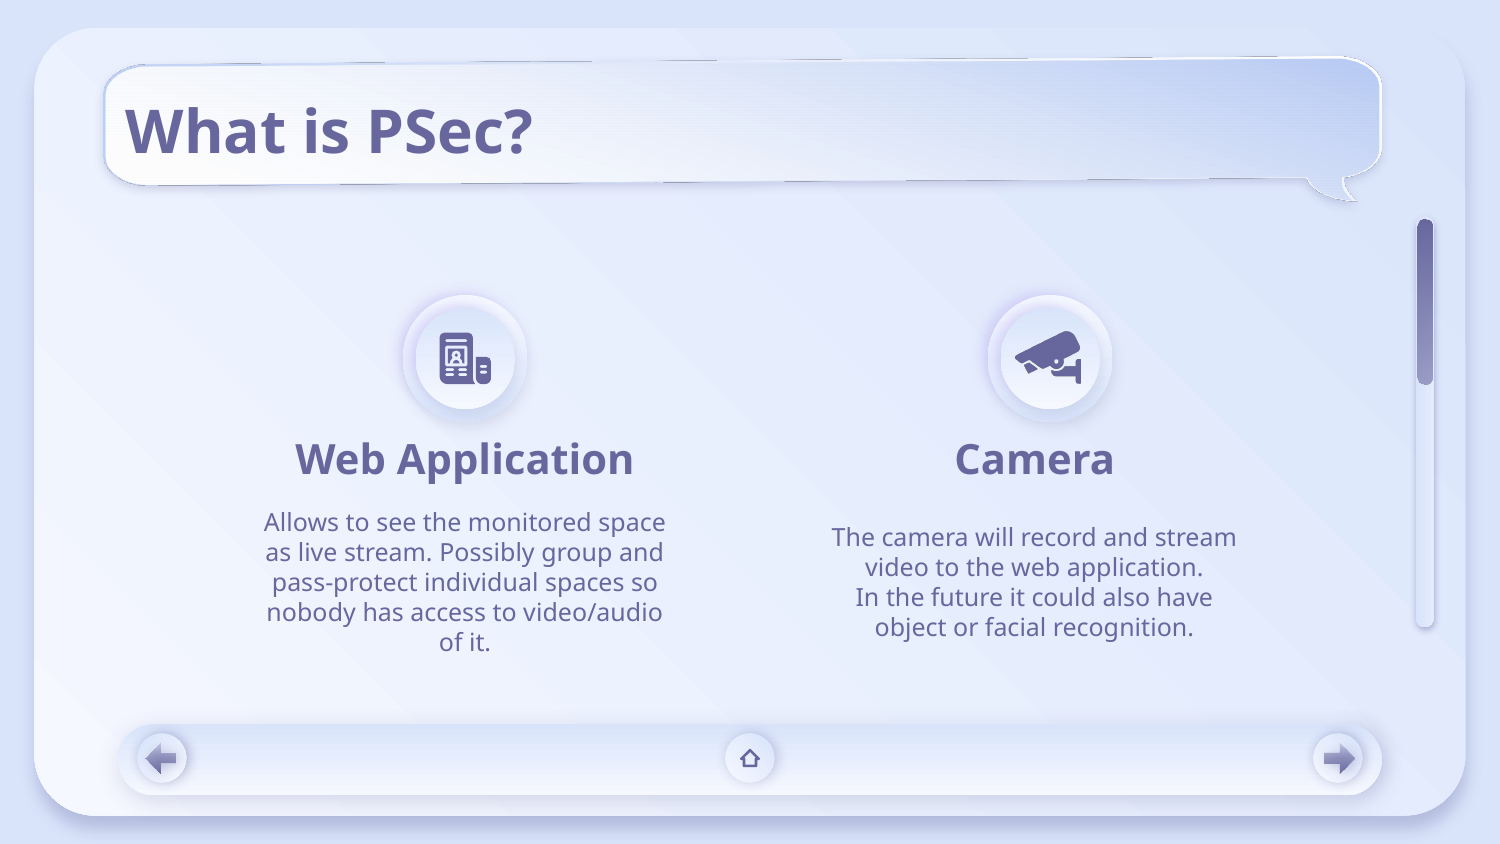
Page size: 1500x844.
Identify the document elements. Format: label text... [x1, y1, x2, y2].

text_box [987, 294, 1113, 422]
subtitle Camera [808, 421, 1262, 494]
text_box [402, 294, 528, 422]
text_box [117, 723, 1383, 796]
picture [103, 55, 1383, 202]
picture [1013, 321, 1087, 396]
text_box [439, 332, 492, 385]
subtitle Web Application [238, 421, 692, 495]
subtitle The camera will record and stream video to the web application. In the future it could also have object or facial recognition. [808, 494, 1262, 669]
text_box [1415, 216, 1435, 628]
subtitle Allows to see the monitored space as live stream. Possibly group and pass-protect individual spaces so nobody has access to video/audio of it. [238, 495, 692, 669]
